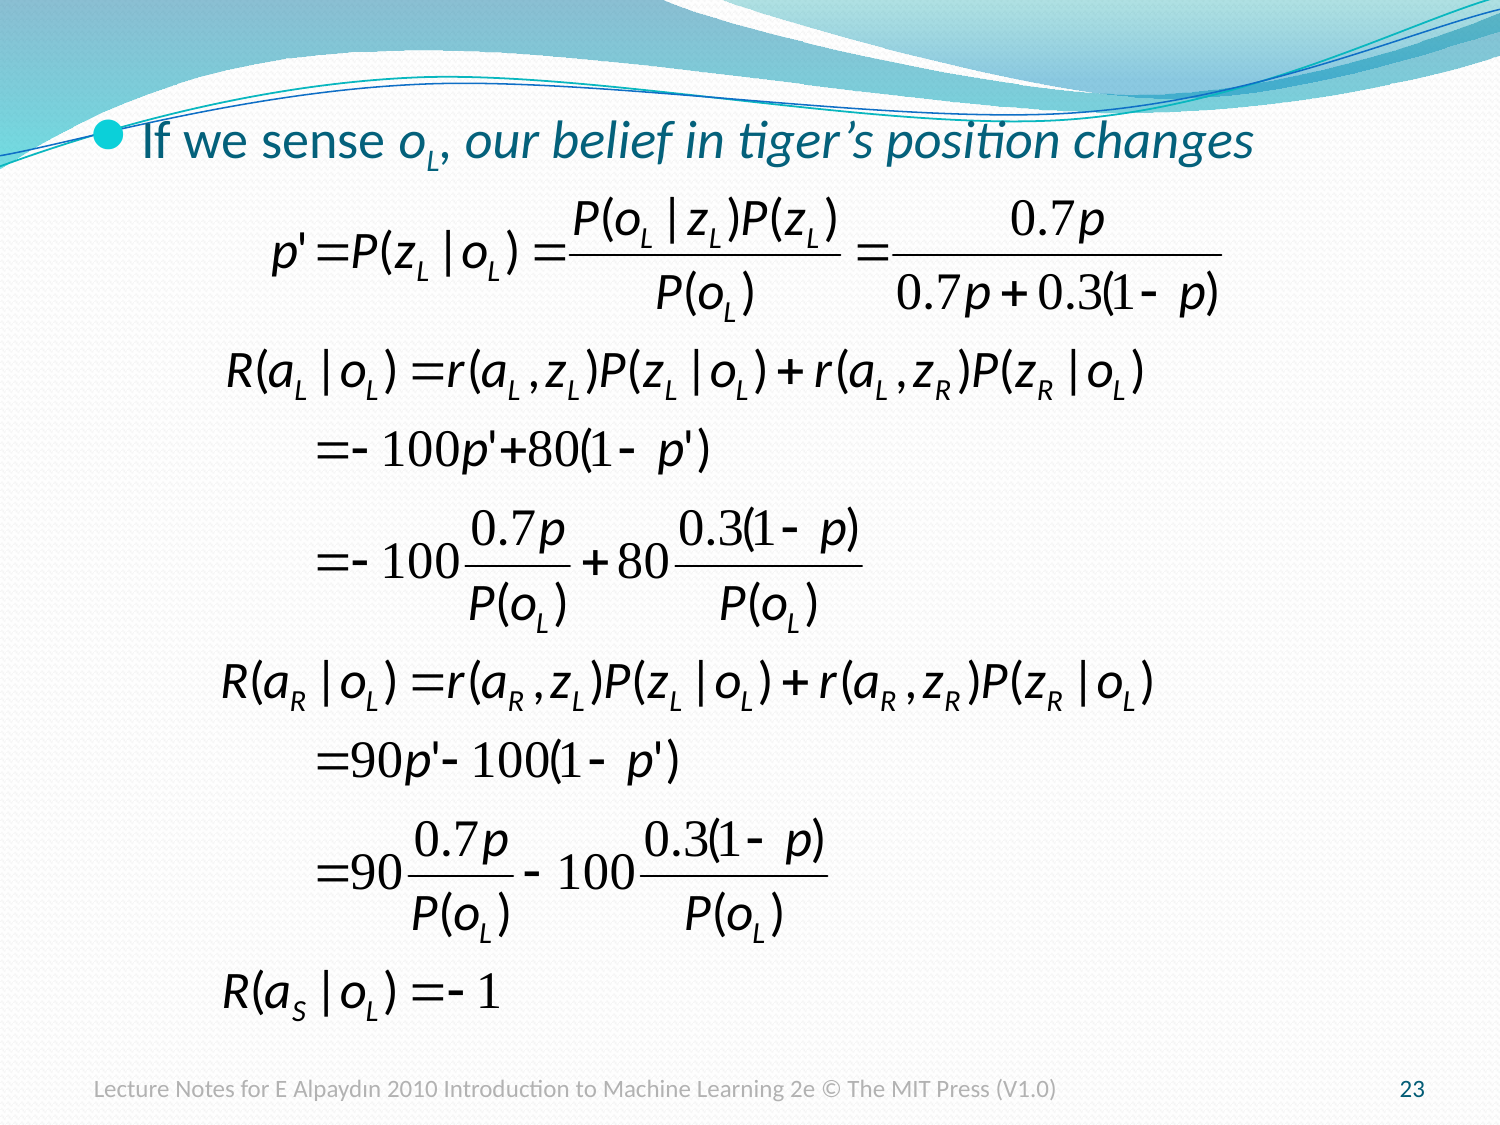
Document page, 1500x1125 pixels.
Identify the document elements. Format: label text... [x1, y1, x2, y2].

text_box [213, 183, 1234, 1036]
footer Lecture Notes for E Alpaydın 2010 Introduction to Machine Learning 2e © The MIT Press (V1.0) [93, 1042, 1254, 1103]
list If we sense oL, our belief in tiger’s position changes [75, 96, 1425, 1038]
slide_number 23 [1299, 1042, 1425, 1103]
